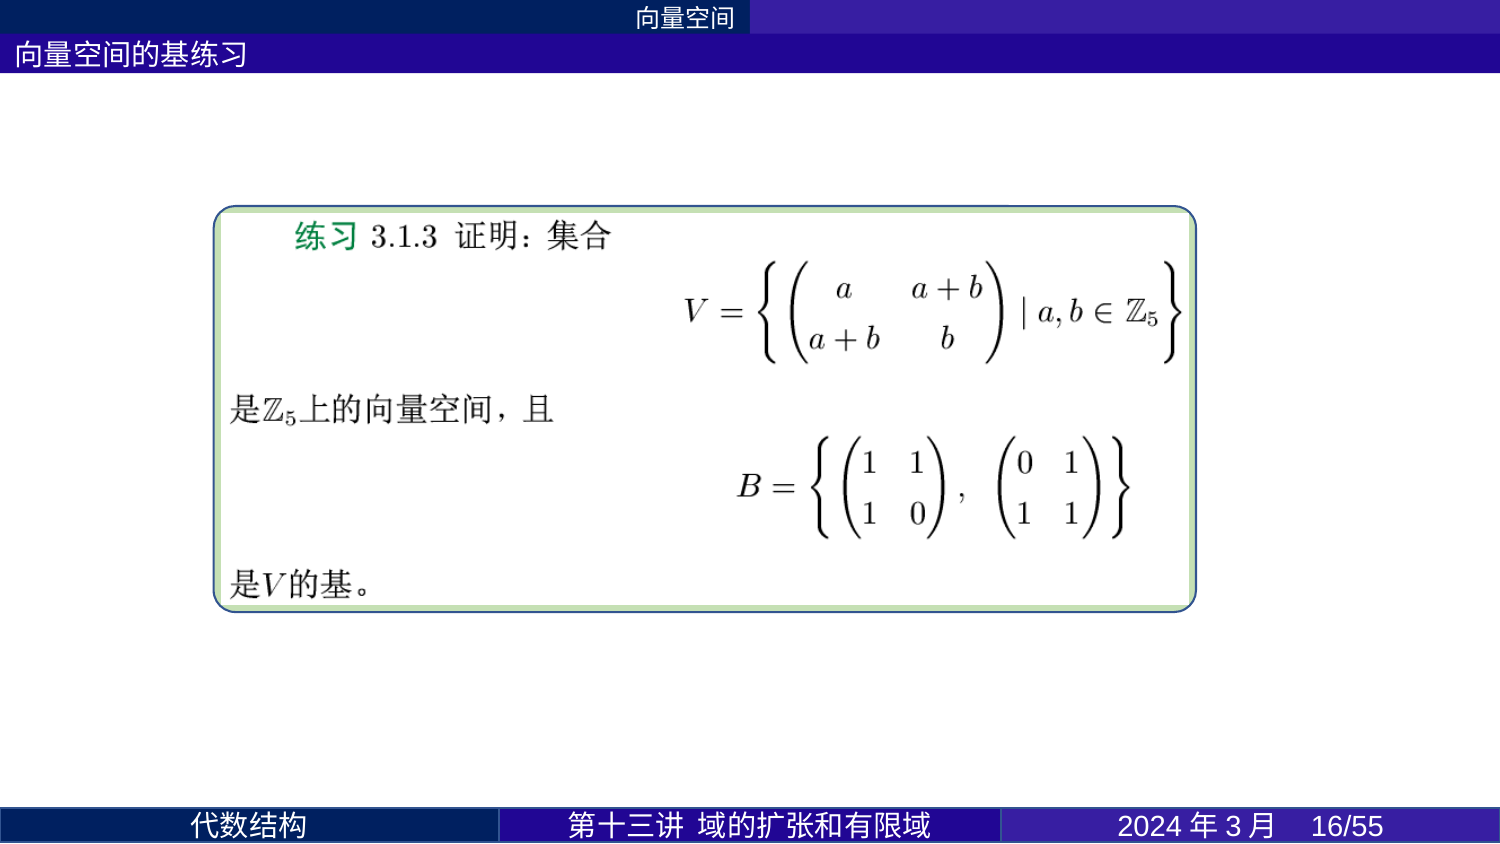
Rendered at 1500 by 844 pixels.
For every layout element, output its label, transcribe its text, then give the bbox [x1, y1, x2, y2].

text_box 第十三讲 域的扩张和有限域 [498, 807, 1000, 843]
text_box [213, 206, 1196, 613]
text_box [749, 0, 1500, 33]
text_box 代数结构 [0, 807, 498, 843]
text_box 向量空间的基练习 [0, 33, 1500, 74]
text_box 向量空间 [0, 0, 749, 33]
text_box 2024年3月 16/55 [1000, 807, 1500, 843]
